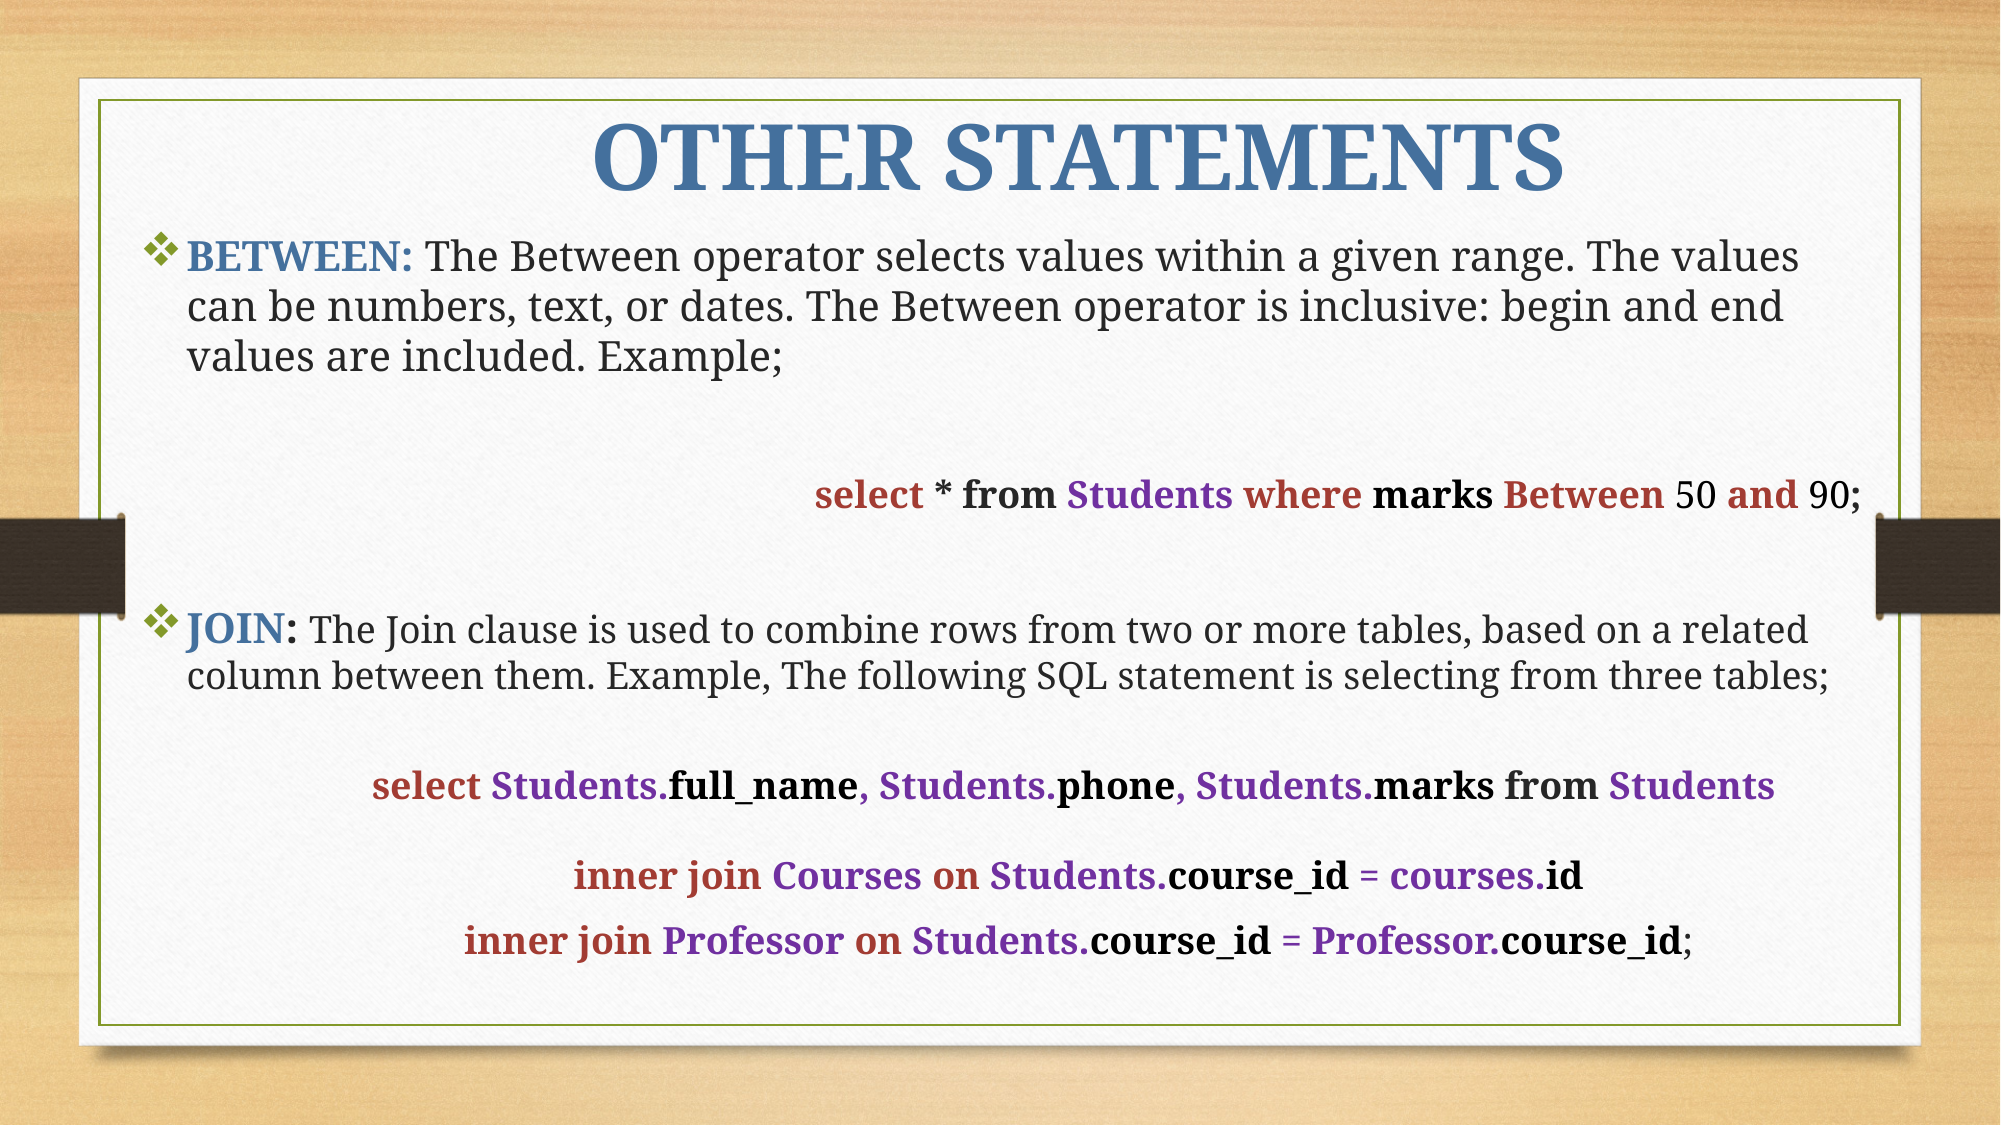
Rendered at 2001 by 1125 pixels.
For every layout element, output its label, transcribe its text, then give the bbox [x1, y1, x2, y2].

text_box OTHER STATEMENTS BETWEEN: The Between operator selects values within a given range. The values can be numbers, text, or dates. The Between operator is inclusive: begin and end values are included. Example; select * from Students where marks Between 50 and 90; JOIN: The Join clause is used to combine rows from two or more tables, based on a related column between them. Example, The following SQL statement is selecting from three tables; select Students.full_name, Students.phone, Students.marks from Students inner join Courses on Students.course_id = courses.id inner join Professor on Students.course_id = Professor.course_id; [50, 91, 1883, 1022]
picture [0, 0, 2001, 1125]
